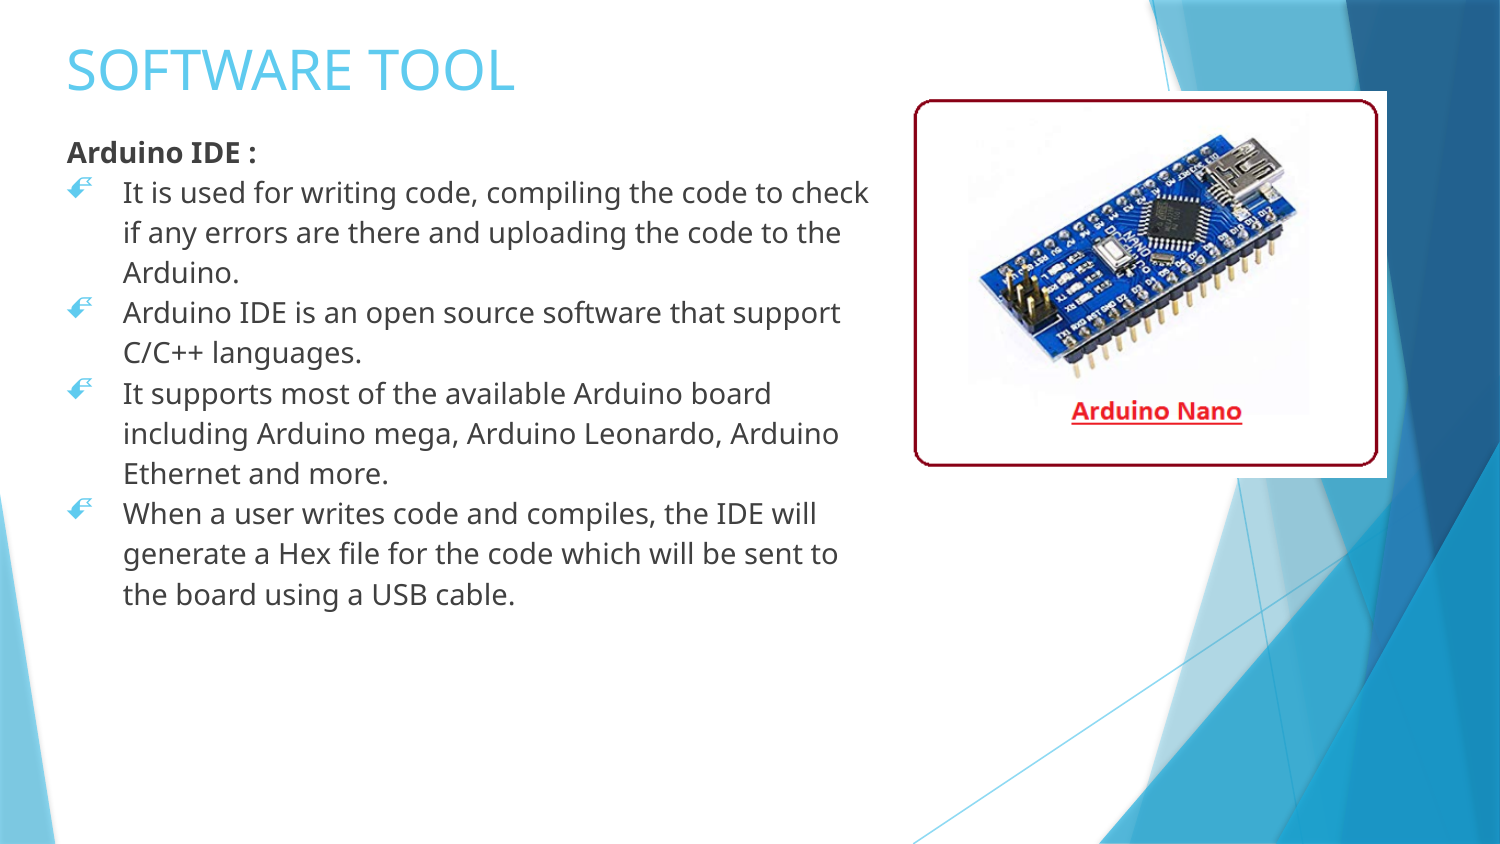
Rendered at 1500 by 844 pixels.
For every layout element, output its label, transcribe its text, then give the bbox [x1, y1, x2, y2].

list Arduino IDE : It is used for writing code, compiling the code to check if any errors are there and uploading the code to the Arduino. Arduino IDE is an open source software that support C/C++ languages. It supports most of the available Arduino board including Arduino mega, Arduino Leonardo, Arduino Ethernet and more. When a user writes code and compiles, the IDE will generate a Hex file for the code which will be sent to the board using a USB cable. [33, 113, 906, 756]
picture [905, 91, 1387, 478]
title SOFTWARE TOOL [51, 18, 1449, 120]
